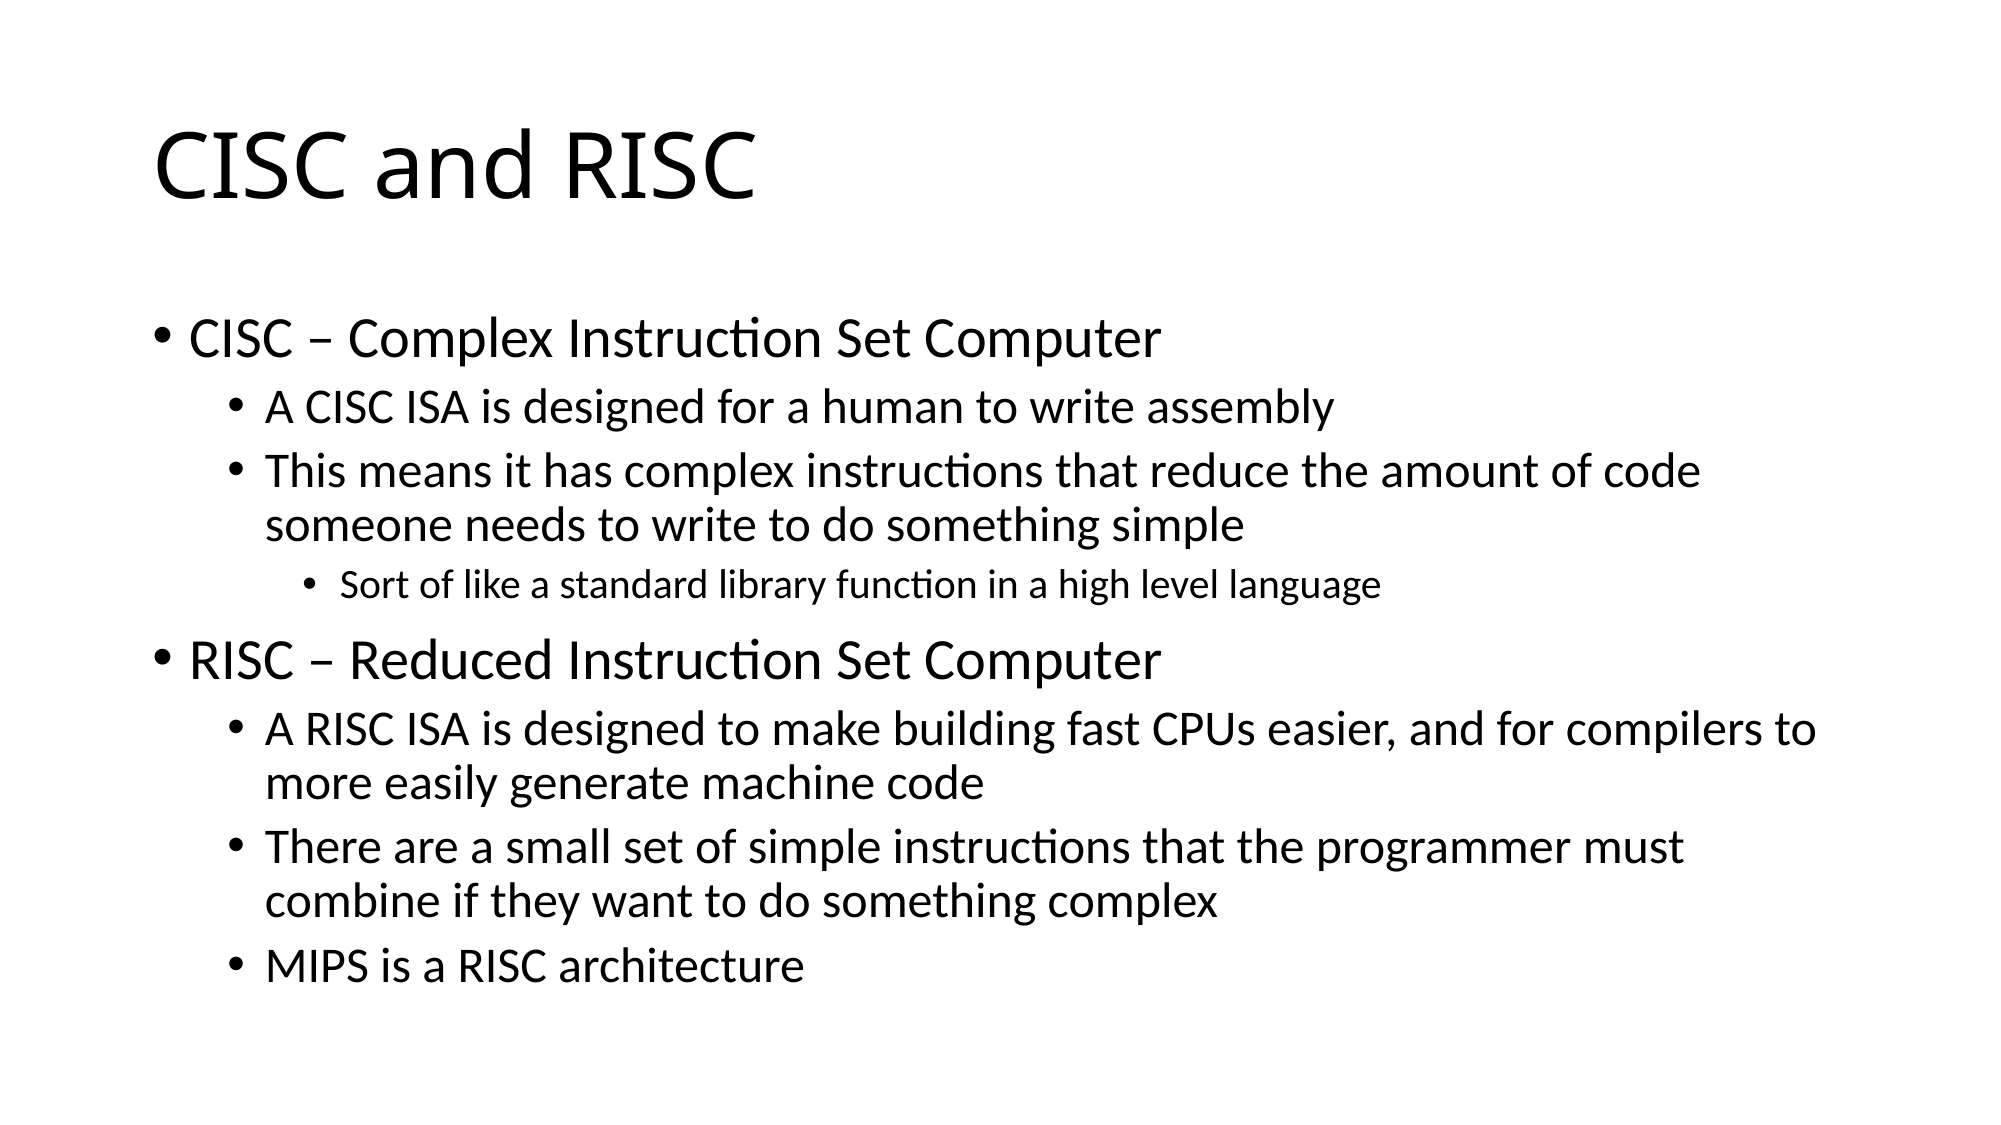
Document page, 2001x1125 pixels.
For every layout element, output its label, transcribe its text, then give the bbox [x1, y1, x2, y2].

list CISC – Complex Instruction Set Computer A CISC ISA is designed for a human to write assembly This means it has complex instructions that reduce the amount of code someone needs to write to do something simple Sort of like a standard library function in a high level language RISC – Reduced Instruction Set Computer A RISC ISA is designed to make building fast CPUs easier, and for compilers to more easily generate machine code There are a small set of simple instructions that the programmer must combine if they want to do something complex MIPS is a RISC architecture [137, 299, 1863, 1014]
title CISC and RISC [137, 59, 1863, 278]
